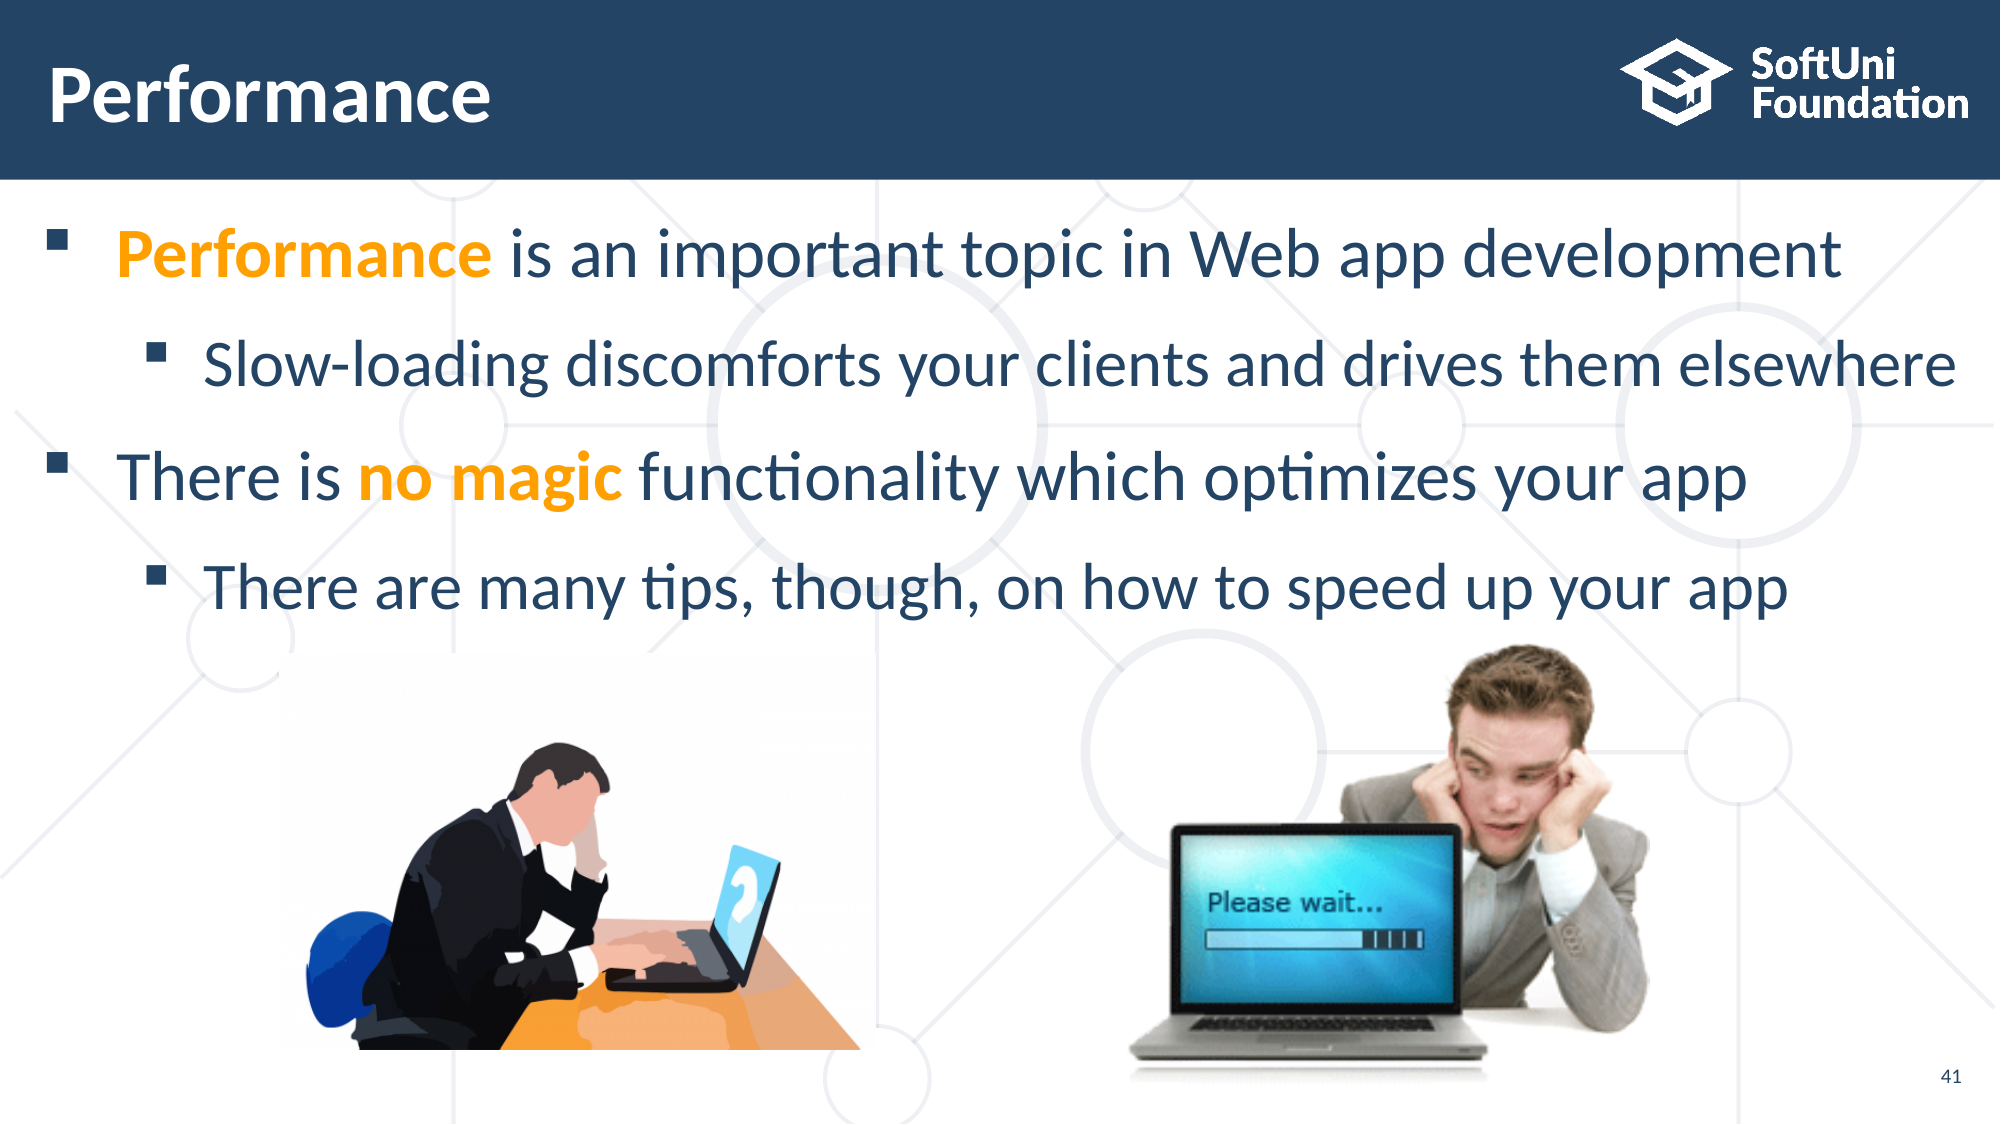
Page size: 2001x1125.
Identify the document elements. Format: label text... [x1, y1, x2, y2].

picture [1124, 642, 1650, 1085]
picture [1619, 38, 1968, 126]
picture [279, 653, 876, 1050]
slide_number 41 [1897, 1049, 1968, 1101]
list Performance is an important topic in Web app development Slow-loading discomforts your clients and drives them elsewhere There is no magic functionality which optimizes your app There are many tips, though, on how to speed up your app [23, 196, 1977, 1050]
title Performance [31, 16, 1591, 162]
